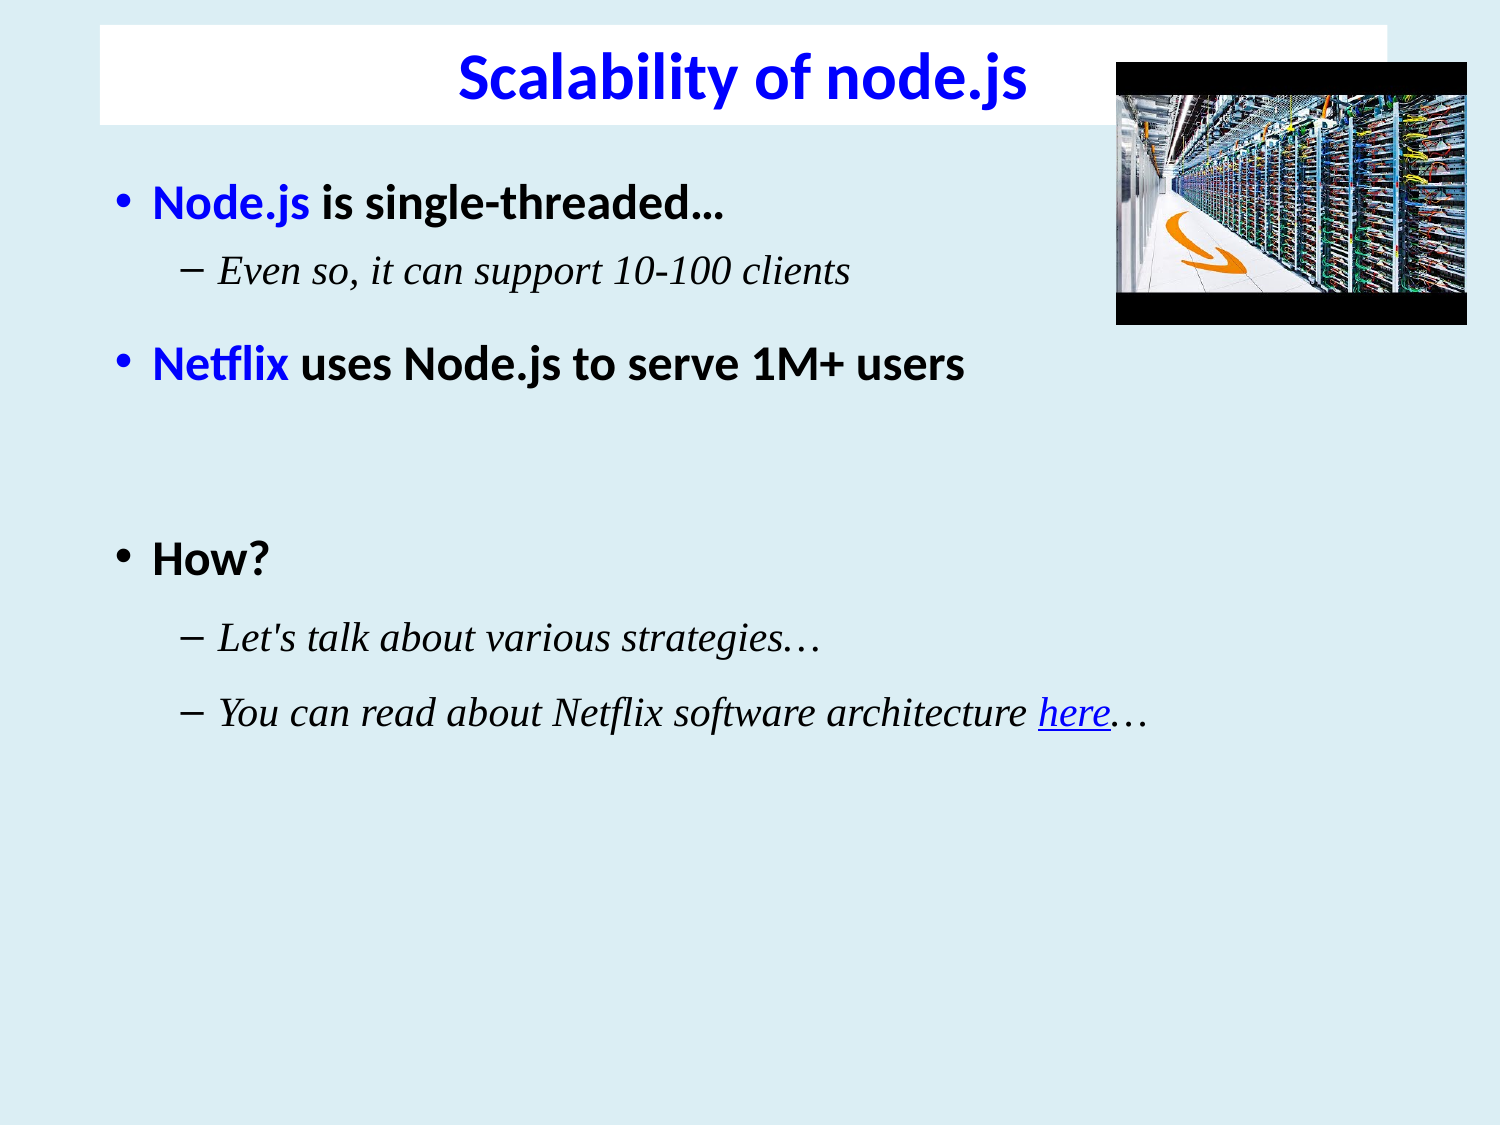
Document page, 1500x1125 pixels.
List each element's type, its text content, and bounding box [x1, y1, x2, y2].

list Node.js is single-threaded… Even so, it can support 10-100 clients Netflix uses Node.js to serve 1M+ users How? Let's talk about various strategies… You can read about Netflix software architecture here… [99, 162, 1438, 788]
text_box Scalability of node.js [99, 24, 1388, 125]
picture [1116, 62, 1467, 326]
